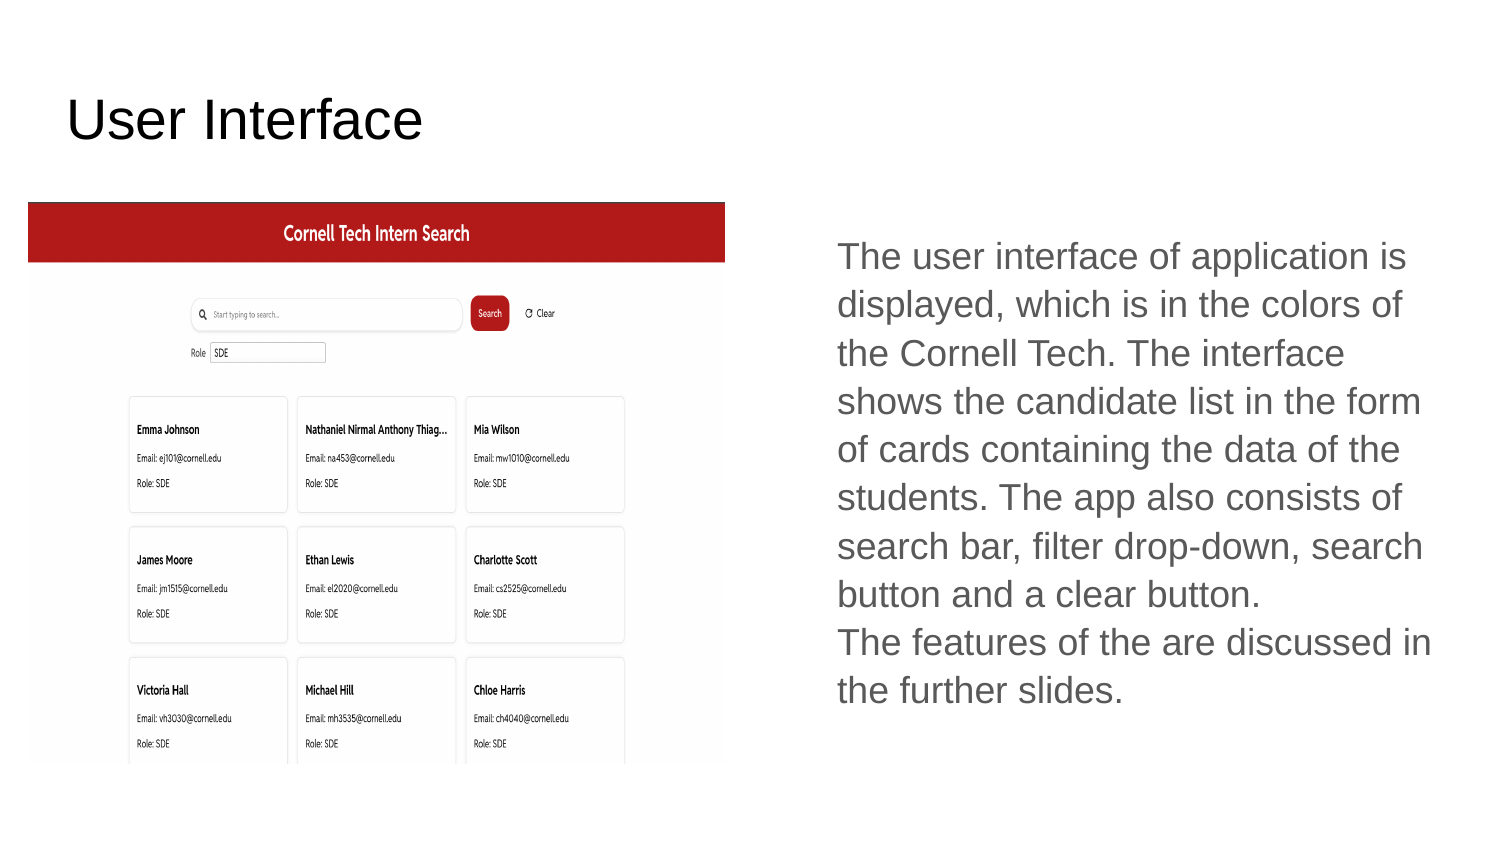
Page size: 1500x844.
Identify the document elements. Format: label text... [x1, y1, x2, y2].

list The user interface of application is displayed, which is in the colors of the Cornell Tech. The interface shows the candidate list in the form of cards containing the data of the students. The app also consists of search bar, filter drop-down, search button and a clear button. The features of the are discussed in the further slides. [822, 214, 1471, 752]
title User Interface [51, 72, 1449, 167]
picture [28, 202, 725, 764]
